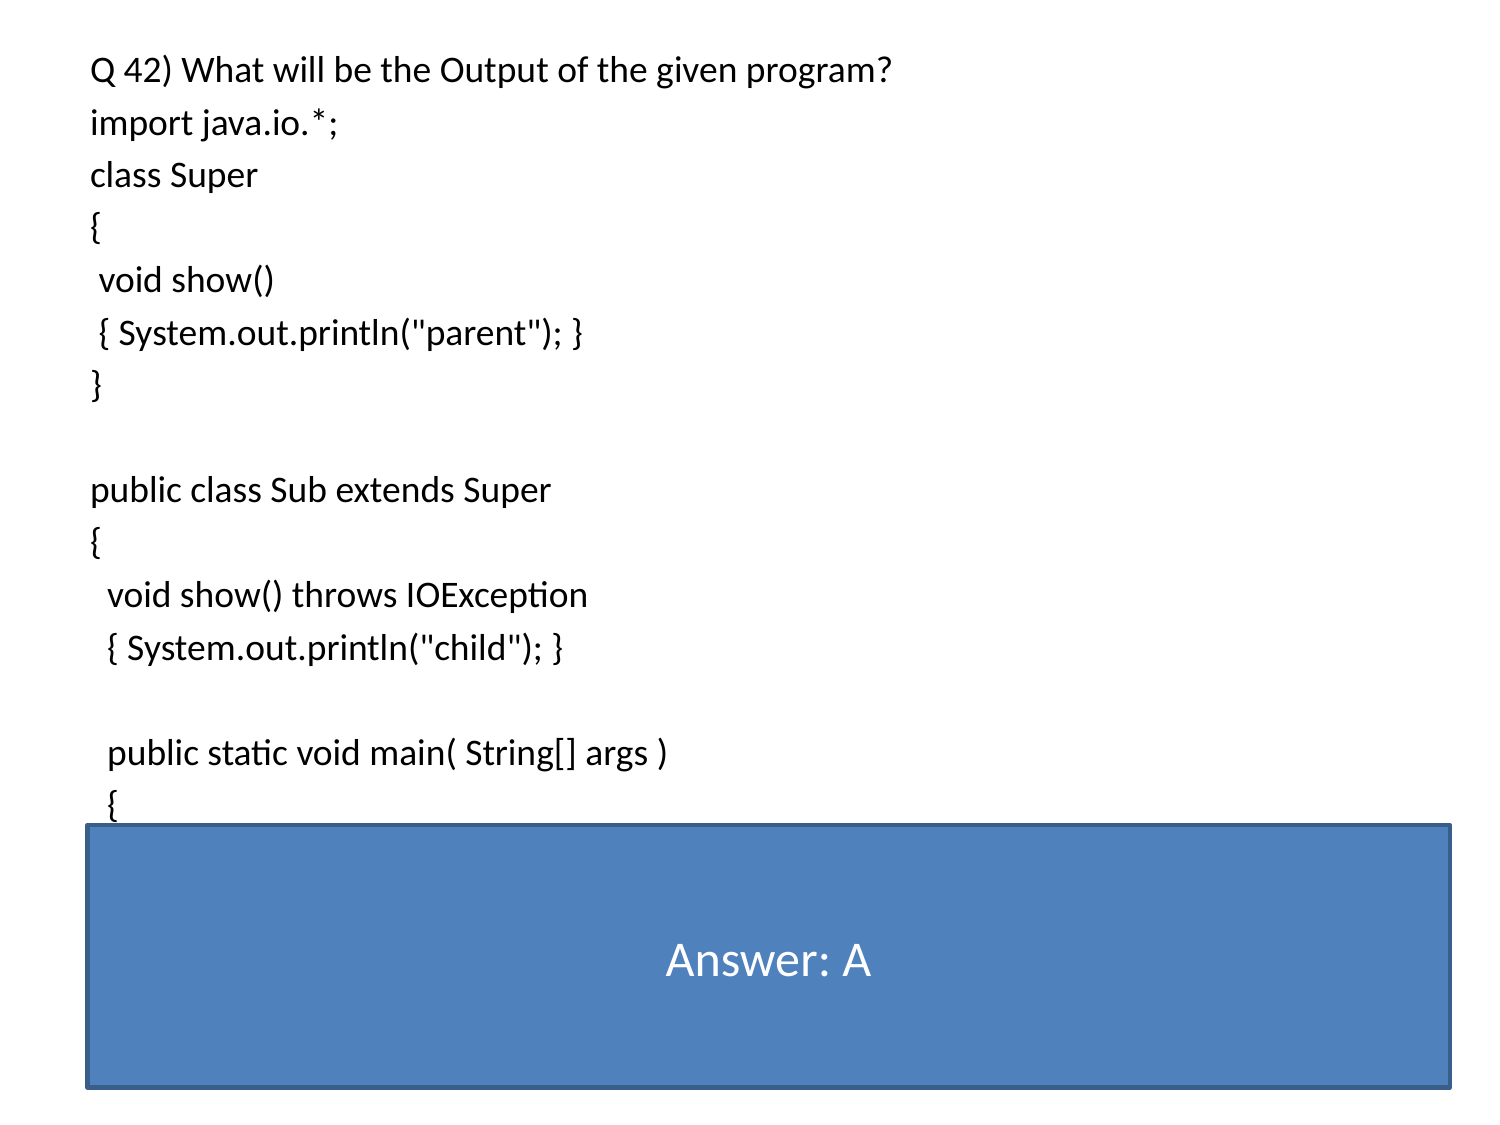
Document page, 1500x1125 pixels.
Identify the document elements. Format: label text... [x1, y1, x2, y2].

text_box Answer: A [87, 825, 1450, 1088]
list Q 42) What will be the Output of the given program? import java.io.*; class Super { void show() { System.out.println("parent"); } } public class Sub extends Super { void show() throws IOException { System.out.println("child"); } public static void main( String[] args ) { Super s = new Sub(); s.show(); } } A. Compilation error B. child C. parent D. None of above [75, 37, 1425, 1088]
